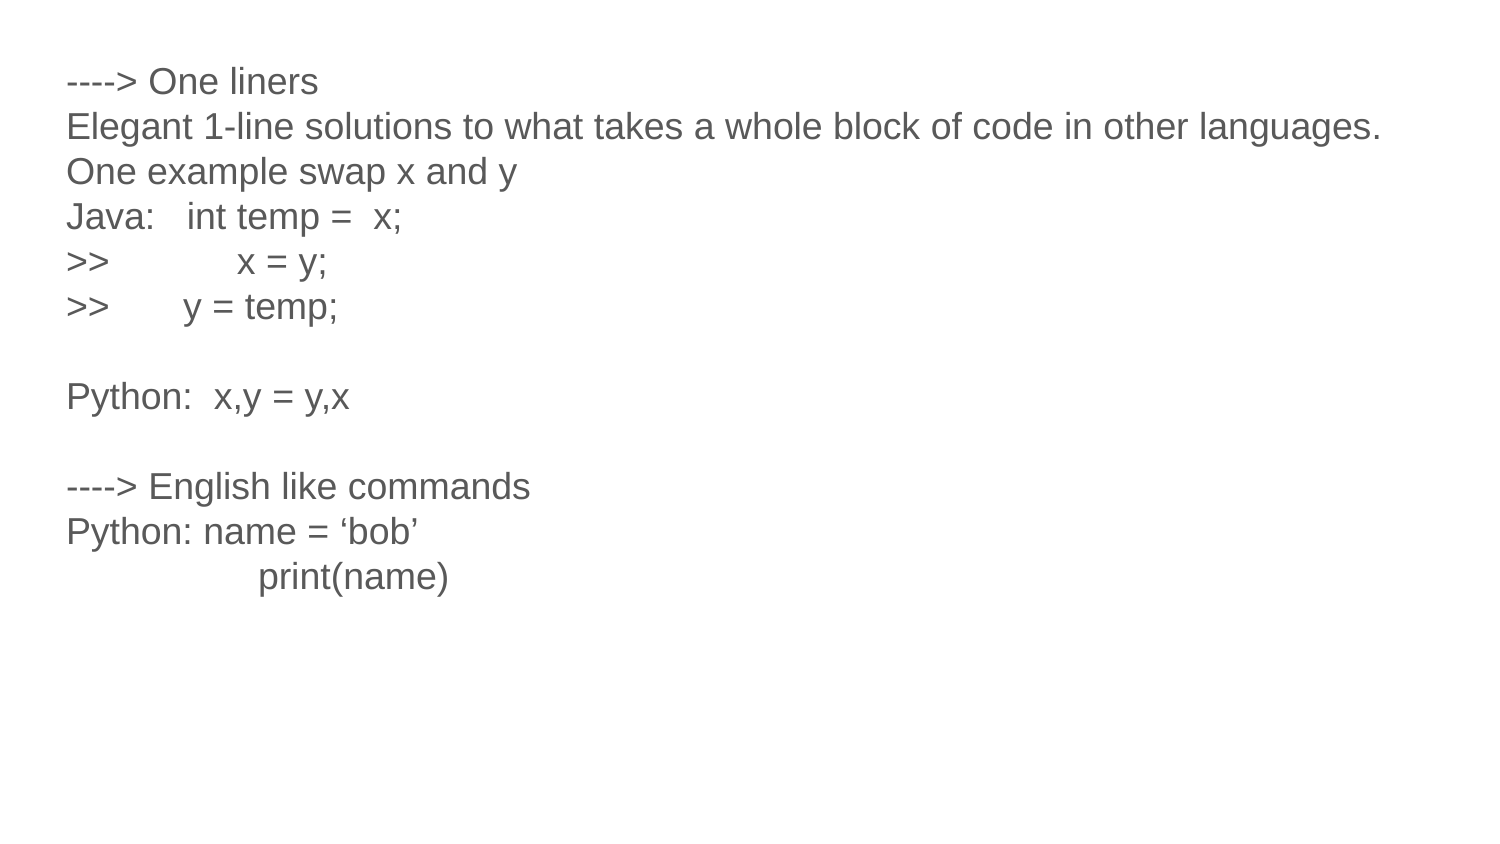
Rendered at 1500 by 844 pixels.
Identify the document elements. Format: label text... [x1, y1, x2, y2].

subtitle ----> One liners Elegant 1-line solutions to what takes a whole block of code in other languages. One example swap x and y Java: int temp = x; >> x = y; >> y = temp; Python: x,y = y,x ----> English like commands Python: name = ‘bob’ print(name) [51, 42, 1449, 748]
